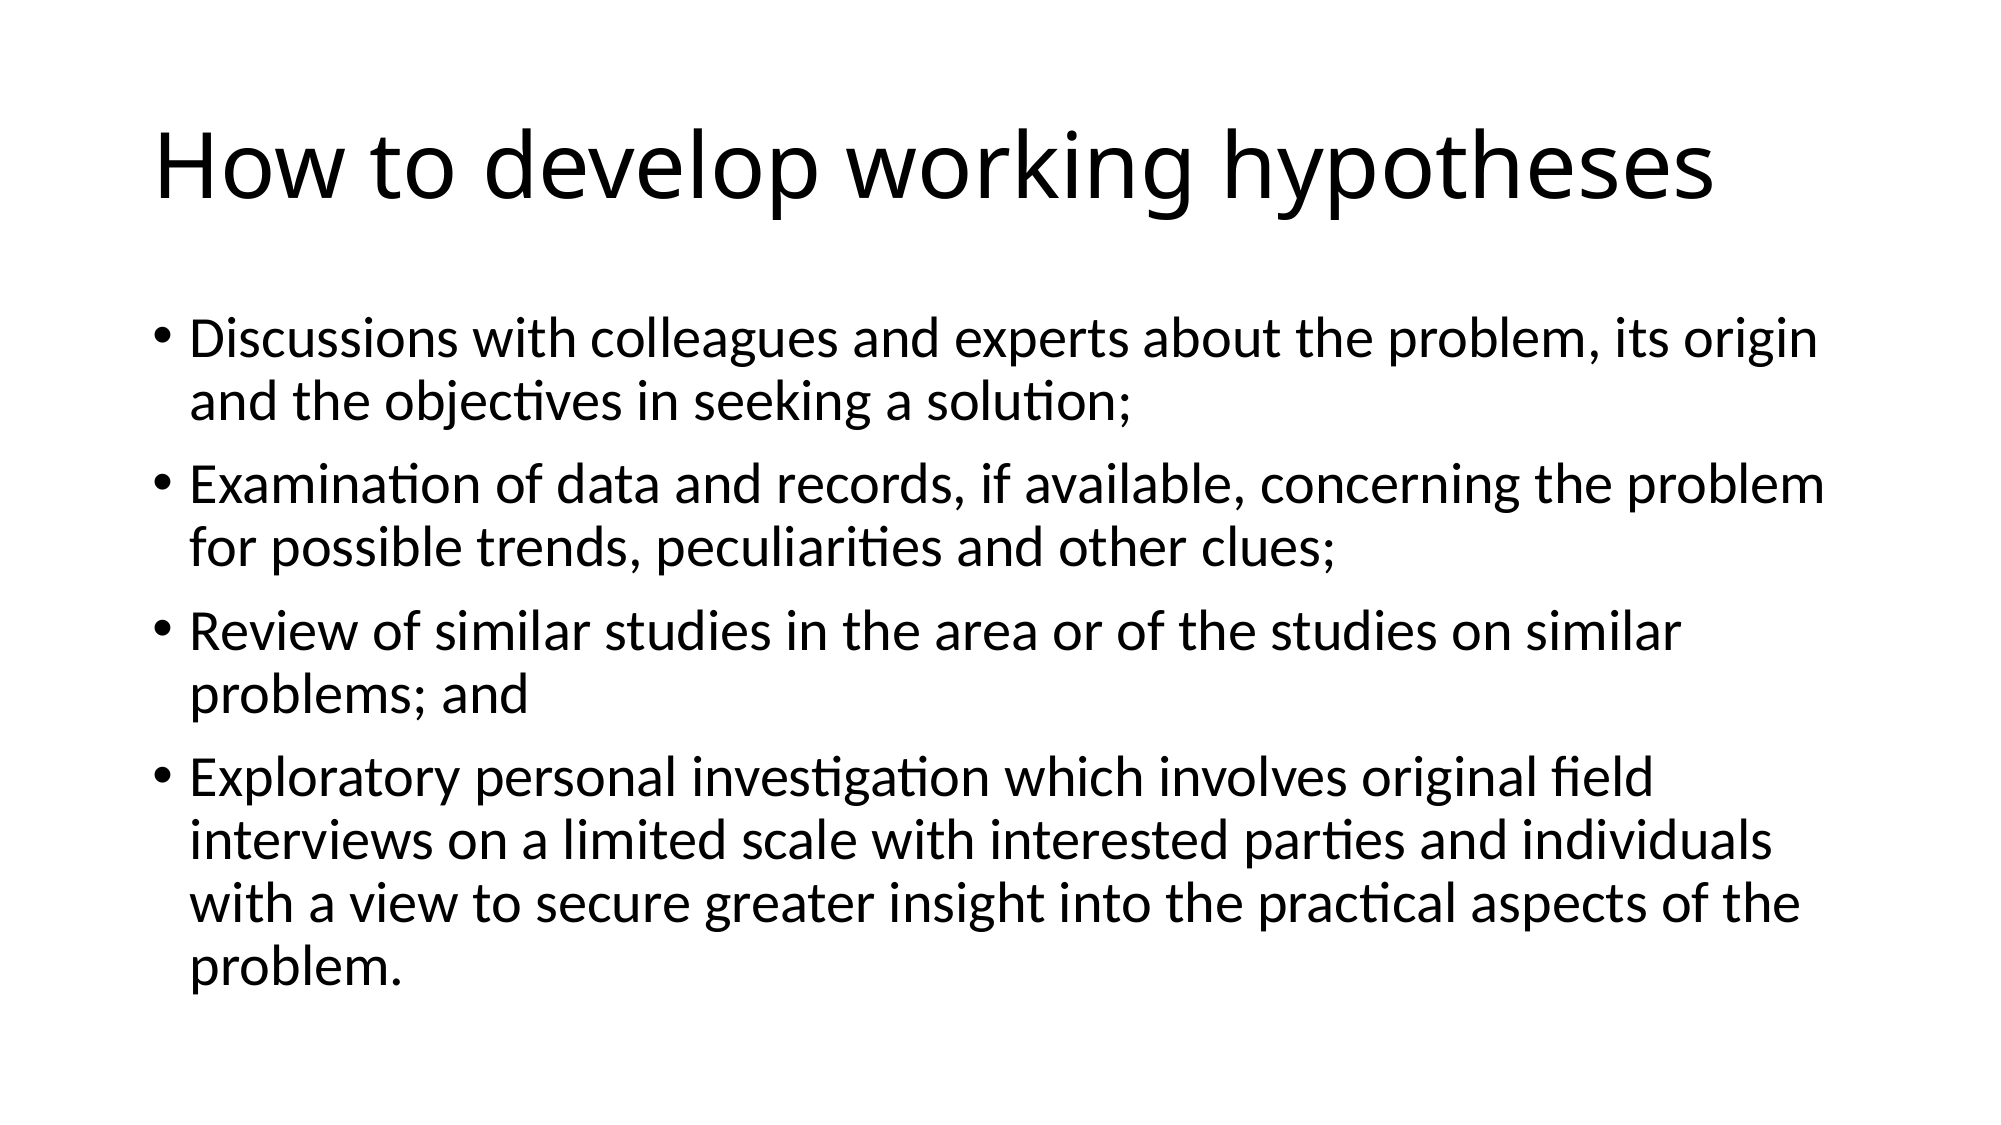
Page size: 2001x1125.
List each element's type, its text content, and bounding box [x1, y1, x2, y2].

title How to develop working hypotheses [137, 59, 1863, 278]
list Discussions with colleagues and experts about the problem, its origin and the objectives in seeking a solution; Examination of data and records, if available, concerning the problem for possible trends, peculiarities and other clues; Review of similar studies in the area or of the studies on similar problems; and Exploratory personal investigation which involves original field interviews on a limited scale with interested parties and individuals with a view to secure greater insight into the practical aspects of the problem. [137, 299, 1863, 1014]
